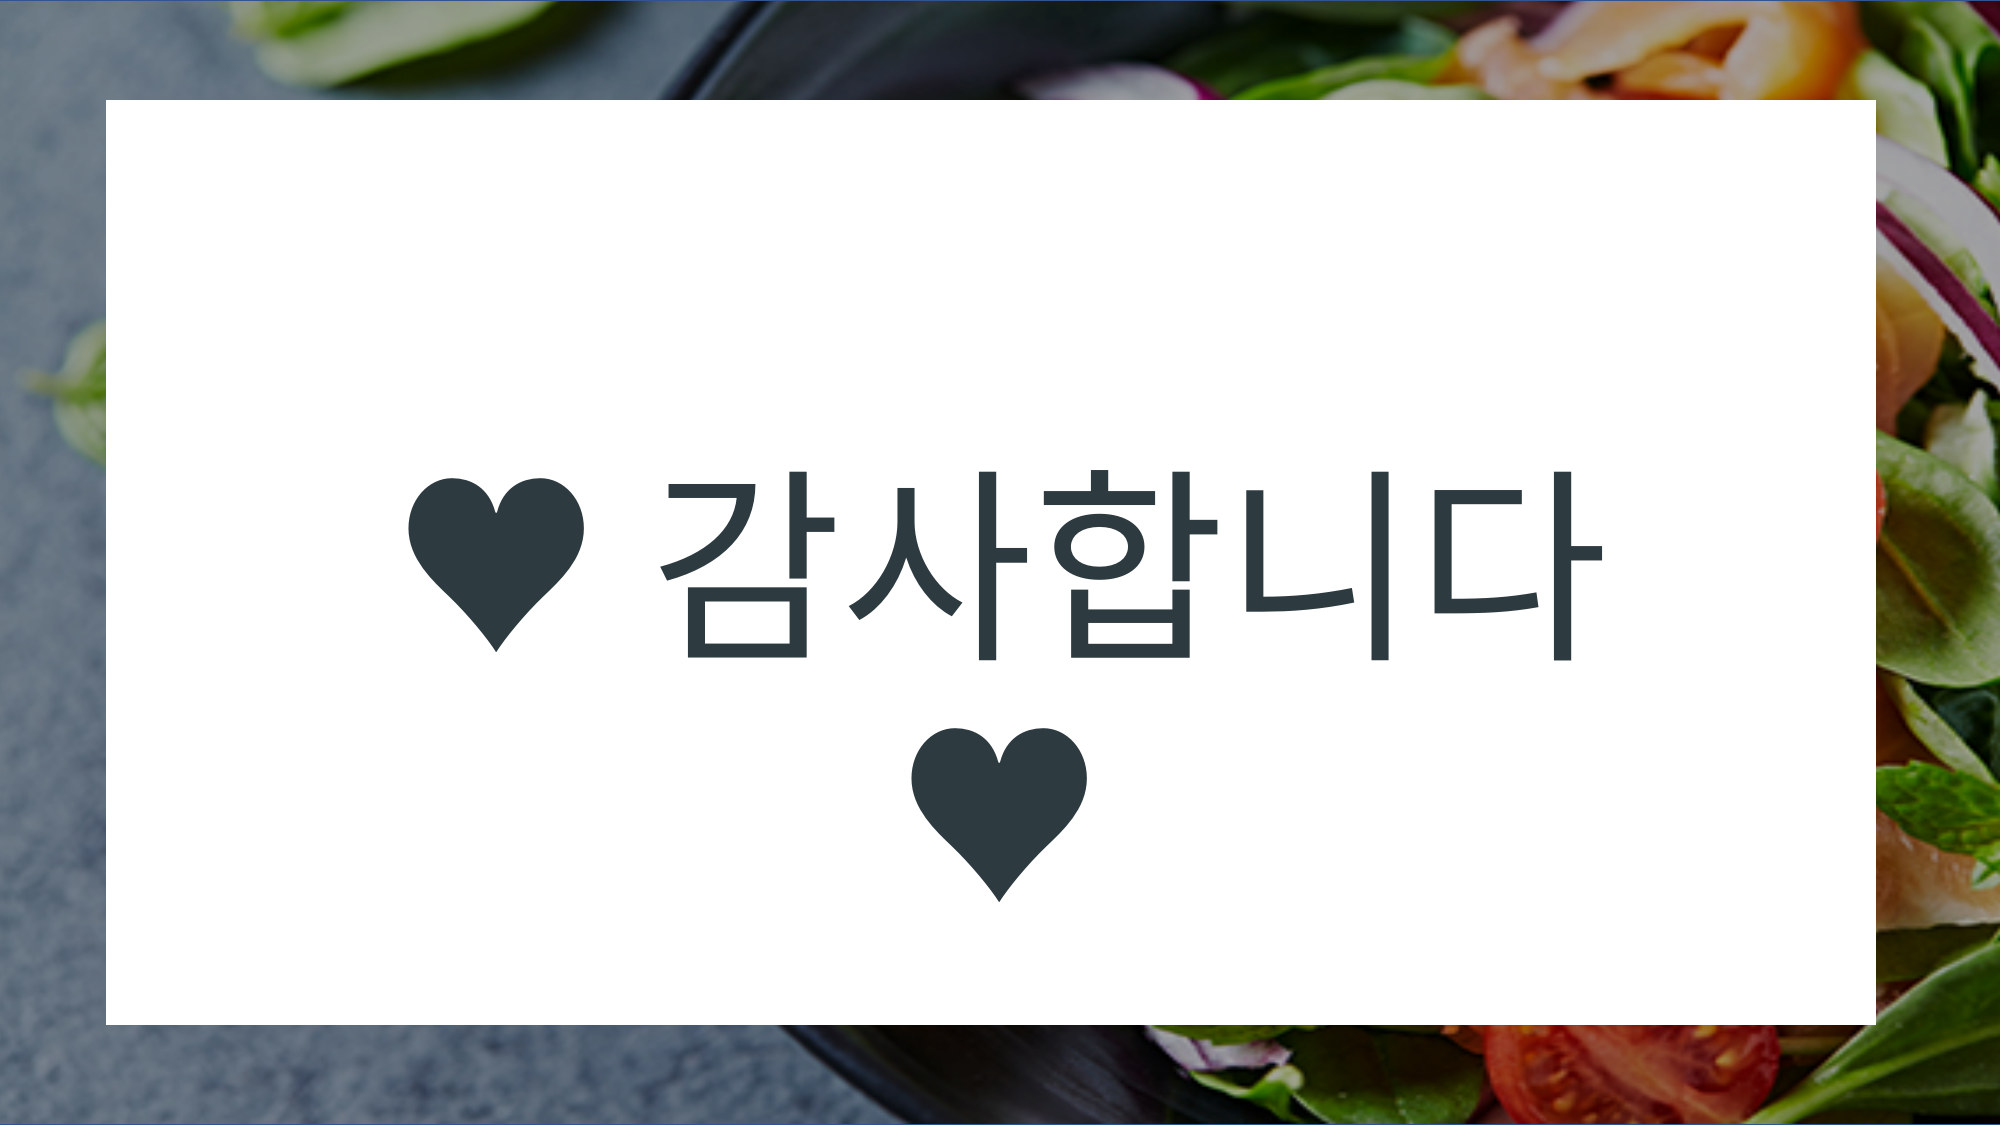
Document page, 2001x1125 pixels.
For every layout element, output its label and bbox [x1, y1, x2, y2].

text_box [0, 0, 2000, 1125]
